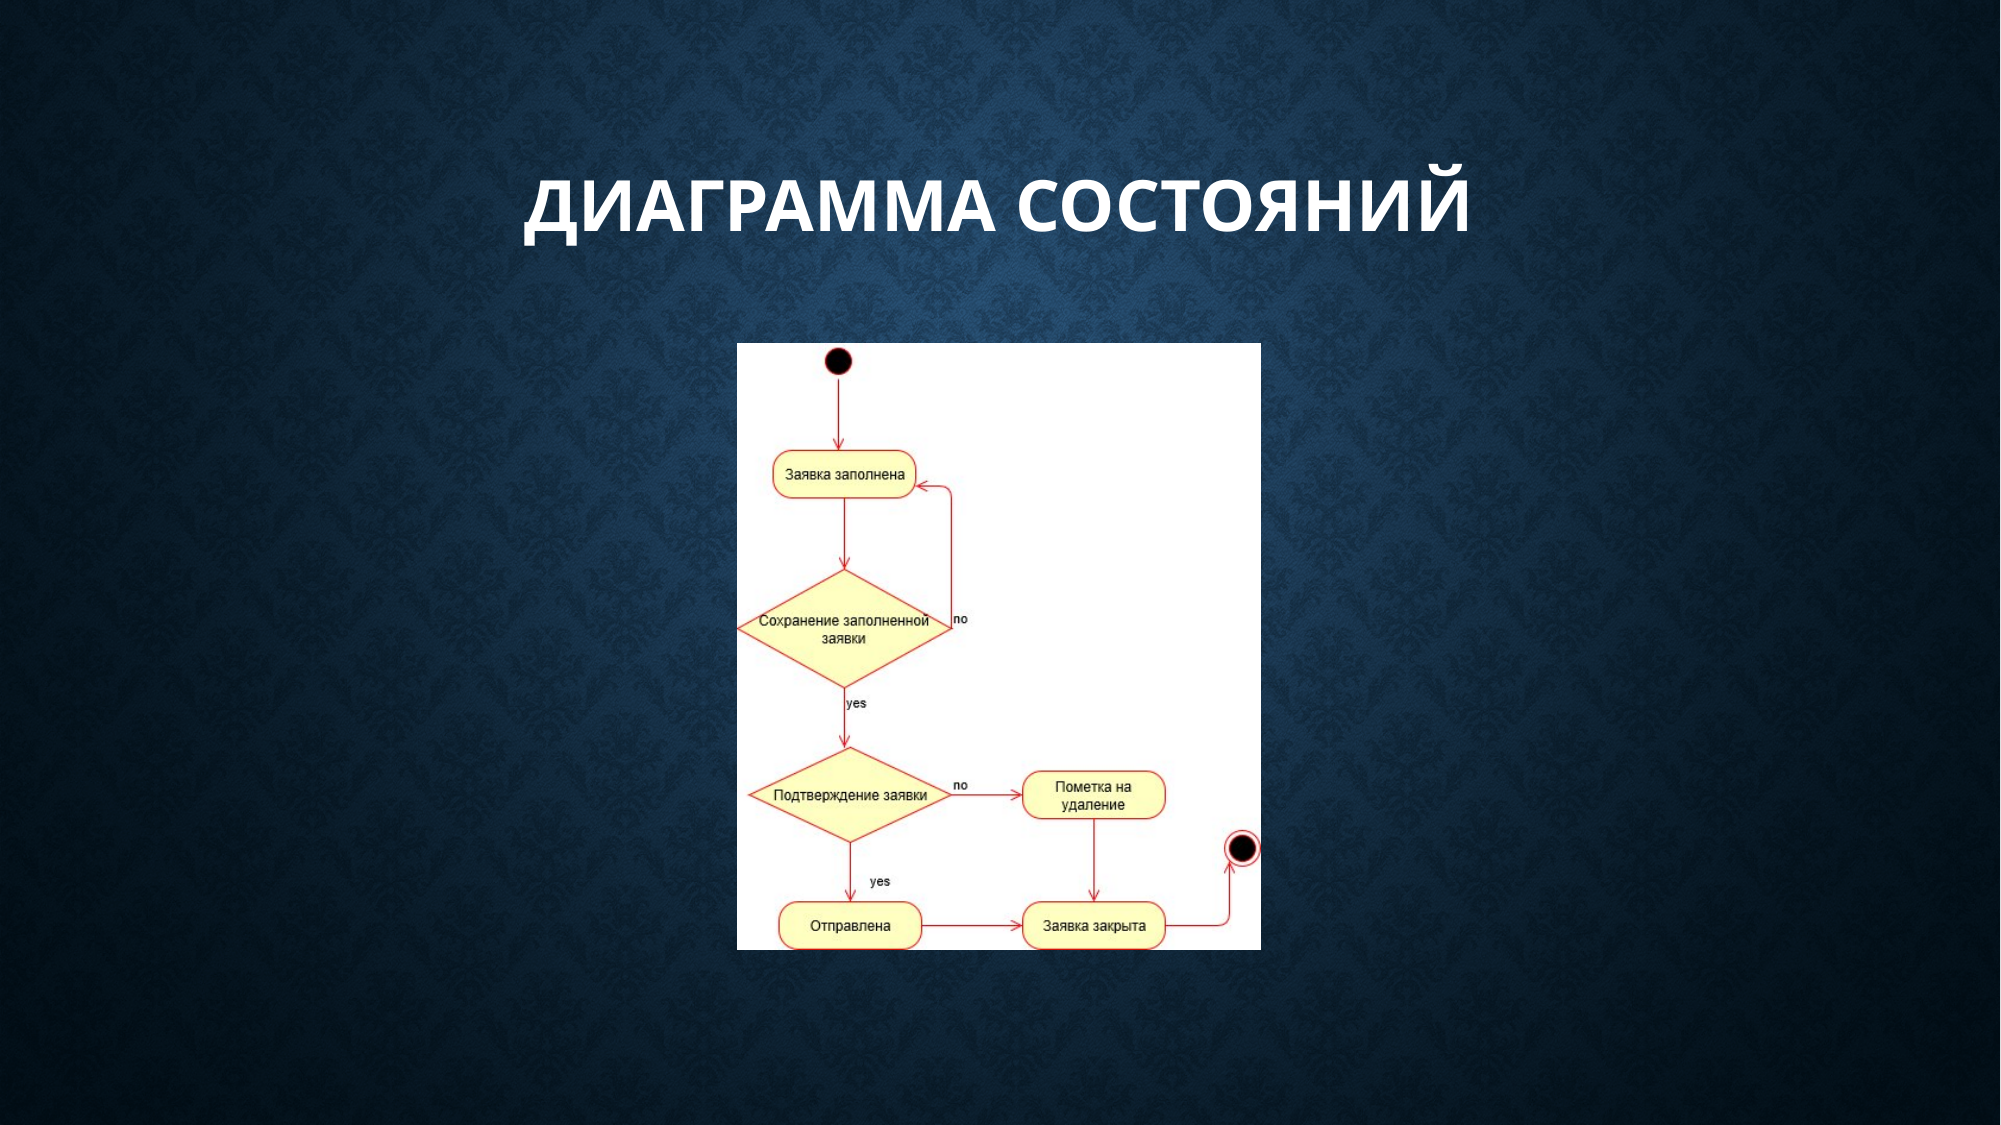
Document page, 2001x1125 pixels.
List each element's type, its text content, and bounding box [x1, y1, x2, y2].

title Диаграмма состояний [149, 99, 1849, 318]
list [737, 343, 1262, 951]
